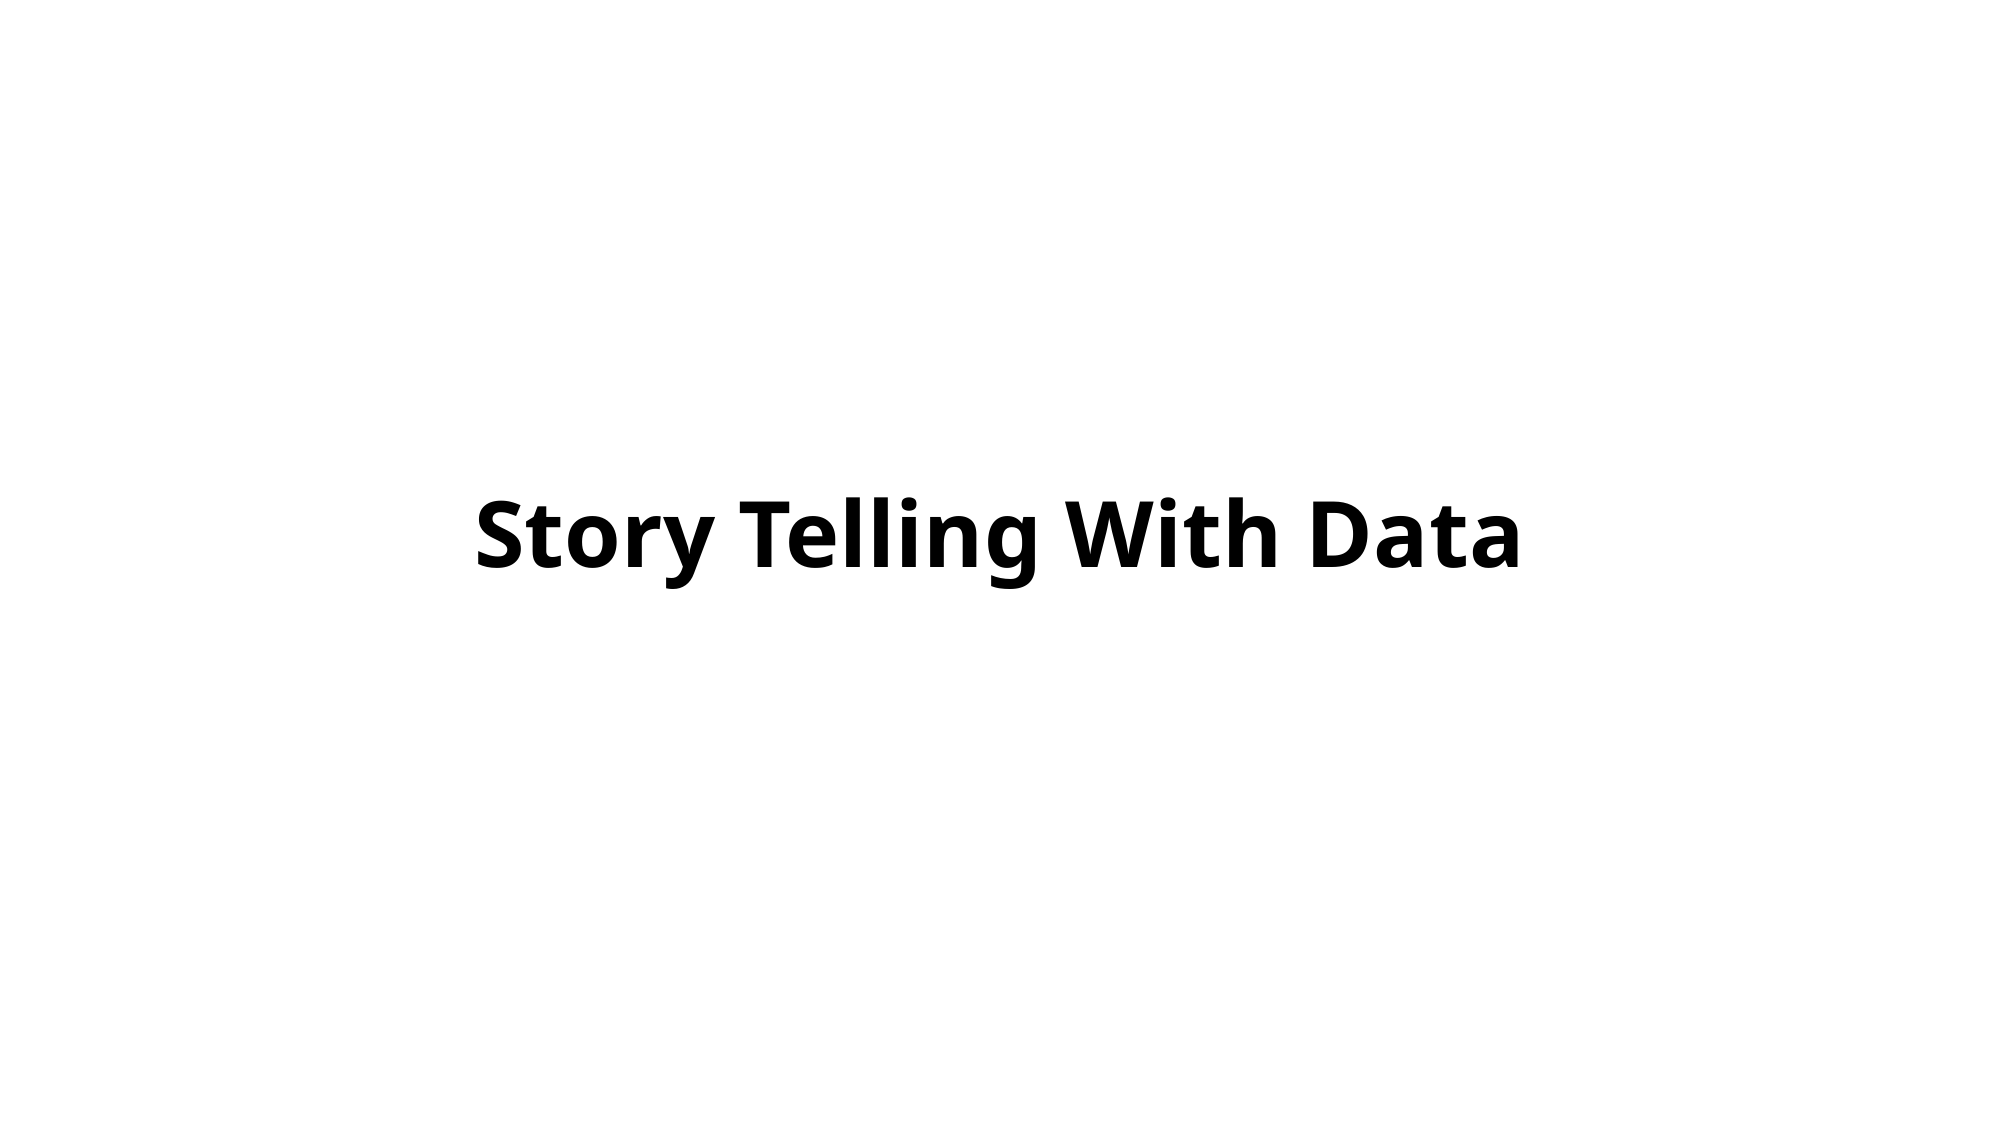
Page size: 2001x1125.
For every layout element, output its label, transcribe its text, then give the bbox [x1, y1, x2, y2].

title Story Telling With Data [409, 197, 1591, 595]
